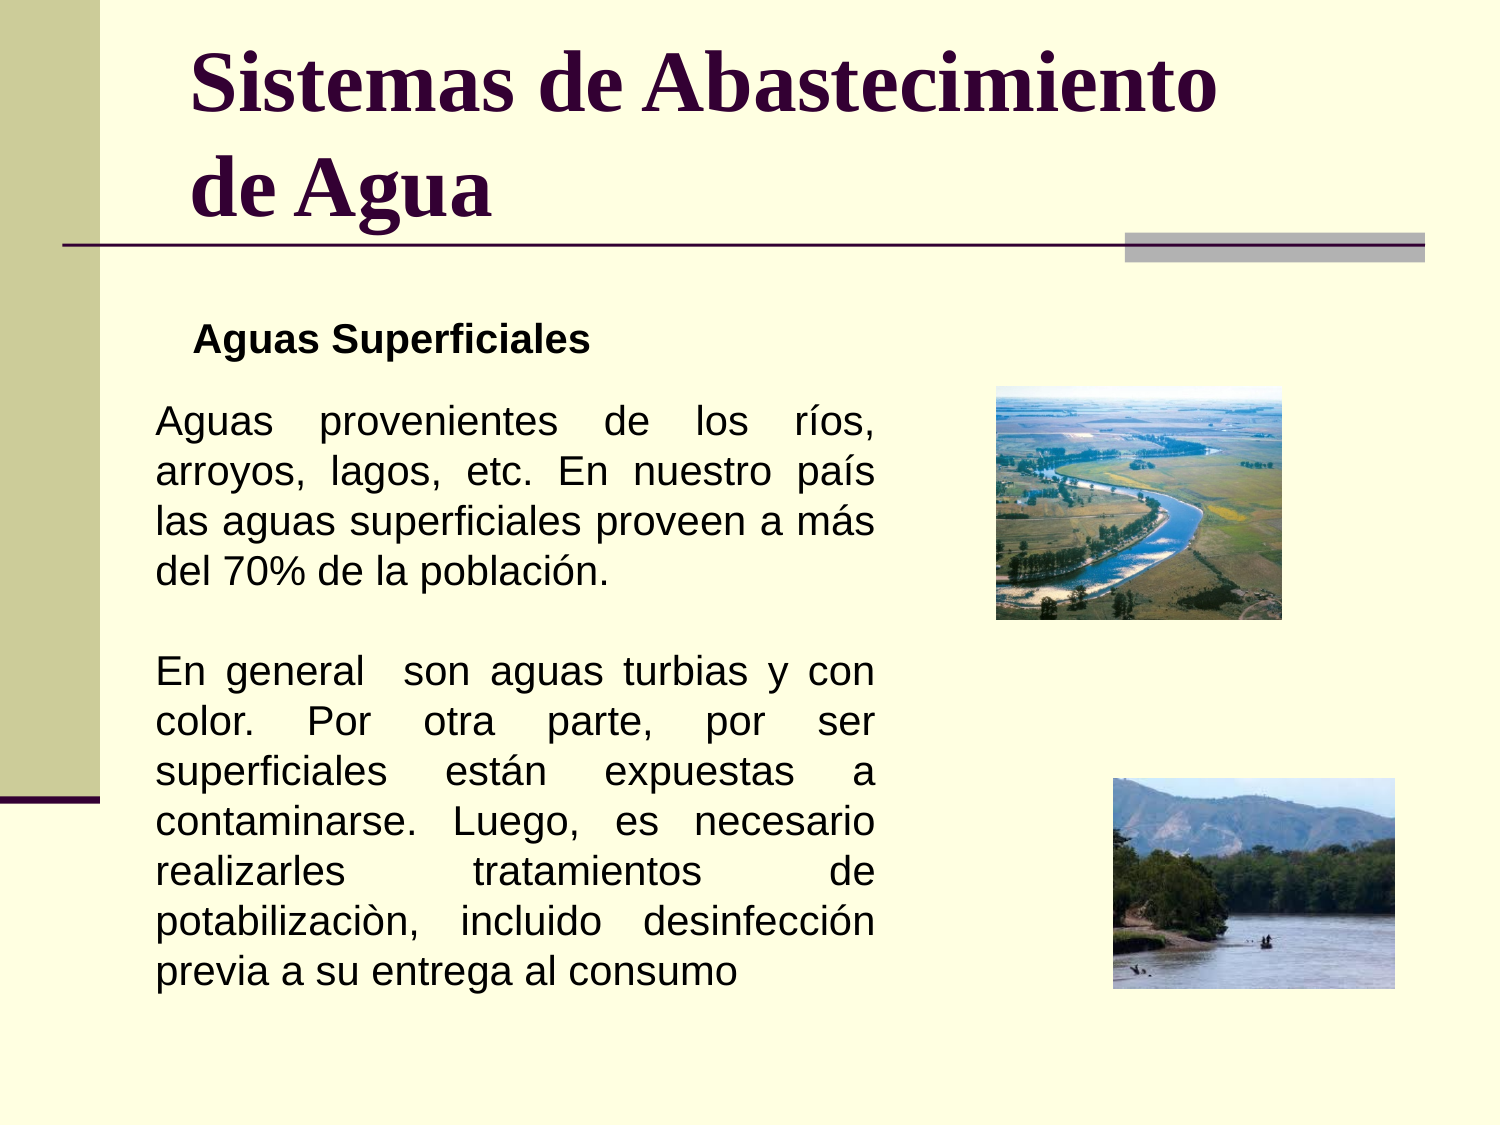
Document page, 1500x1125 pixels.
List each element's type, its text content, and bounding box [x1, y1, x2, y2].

text_box Aguas Superficiales [177, 304, 607, 370]
picture [1112, 777, 1395, 989]
text_box Sistemas de Abastecimiento de Agua [174, 35, 1450, 223]
text_box Aguas provenientes de los ríos, arroyos, lagos, etc. En nuestro país las aguas superficiales proveen a más del 70% de la población. En general son aguas turbias y con color. Por otra parte, por ser superficiales están expuestas a contaminarse. Luego, es necesario realizarles tratamientos de potabilizaciòn, incluido desinfección previa a su entrega al consumo [140, 385, 891, 1002]
picture [995, 386, 1282, 621]
